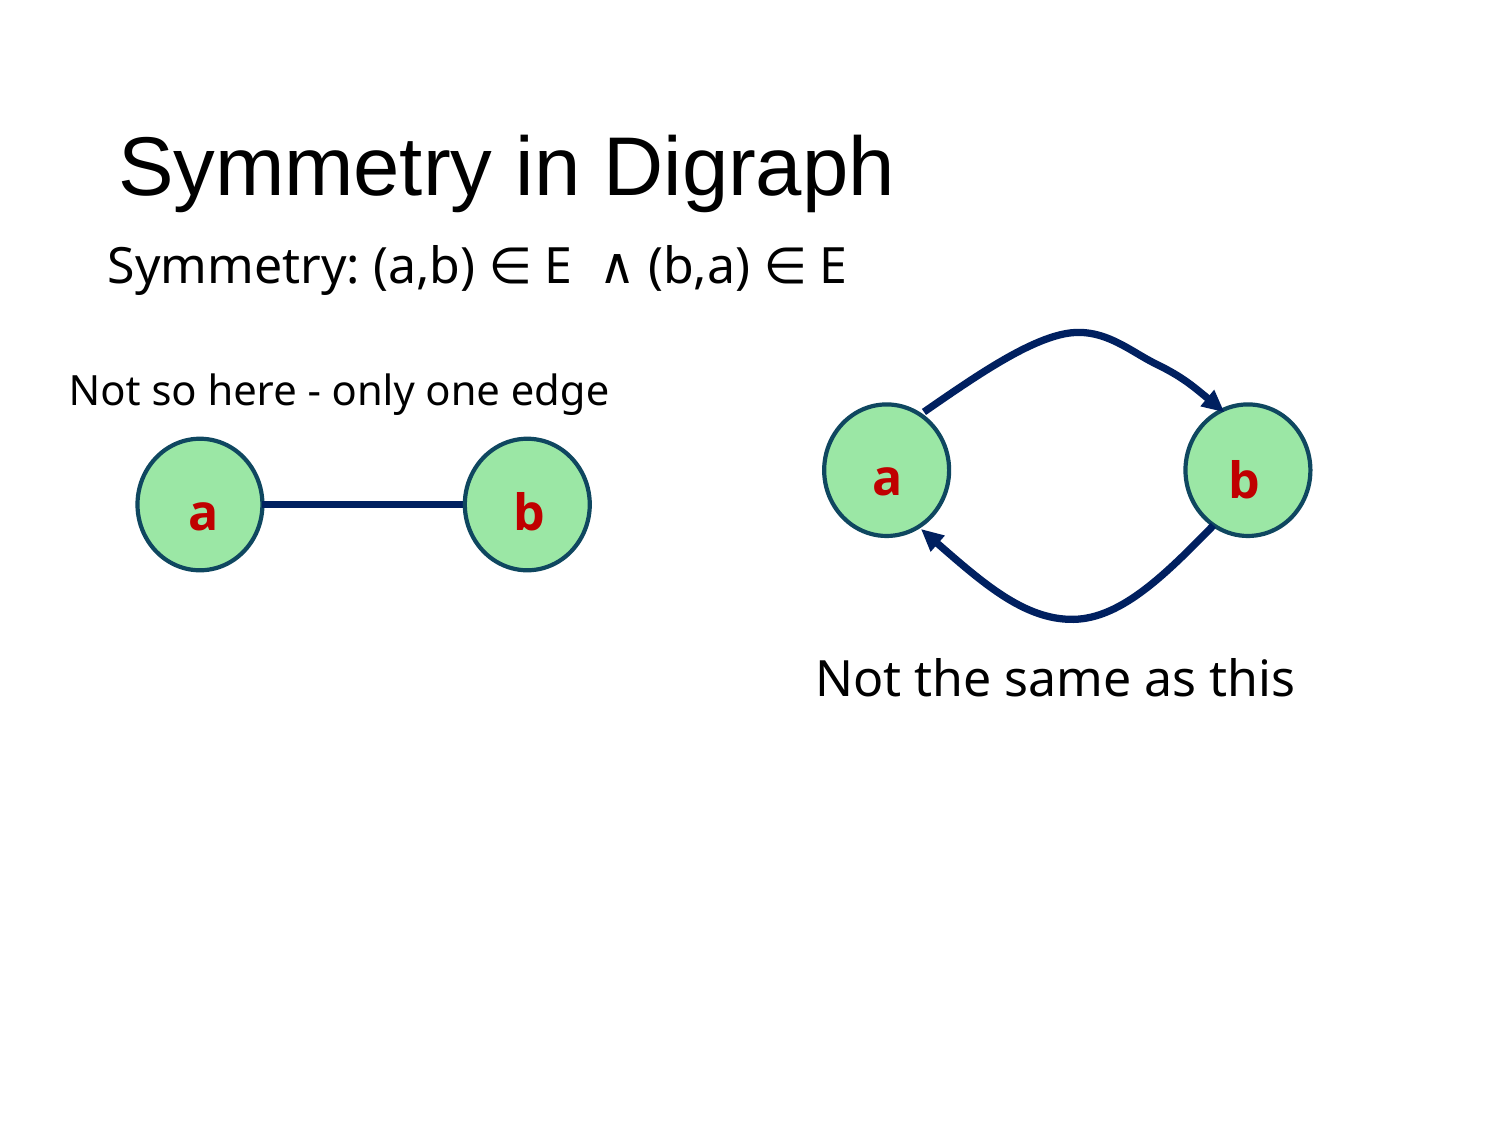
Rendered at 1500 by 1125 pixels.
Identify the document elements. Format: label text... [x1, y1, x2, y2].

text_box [823, 331, 1311, 620]
text_box Not the same as this [800, 638, 1425, 714]
title Symmetry in Digraph [103, 59, 1397, 232]
list Symmetry: (a,b) ∈ E ∧ (b,a) ∈ E [75, 232, 1425, 1050]
text_box Not so here - only one edge [53, 356, 624, 422]
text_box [137, 438, 591, 571]
